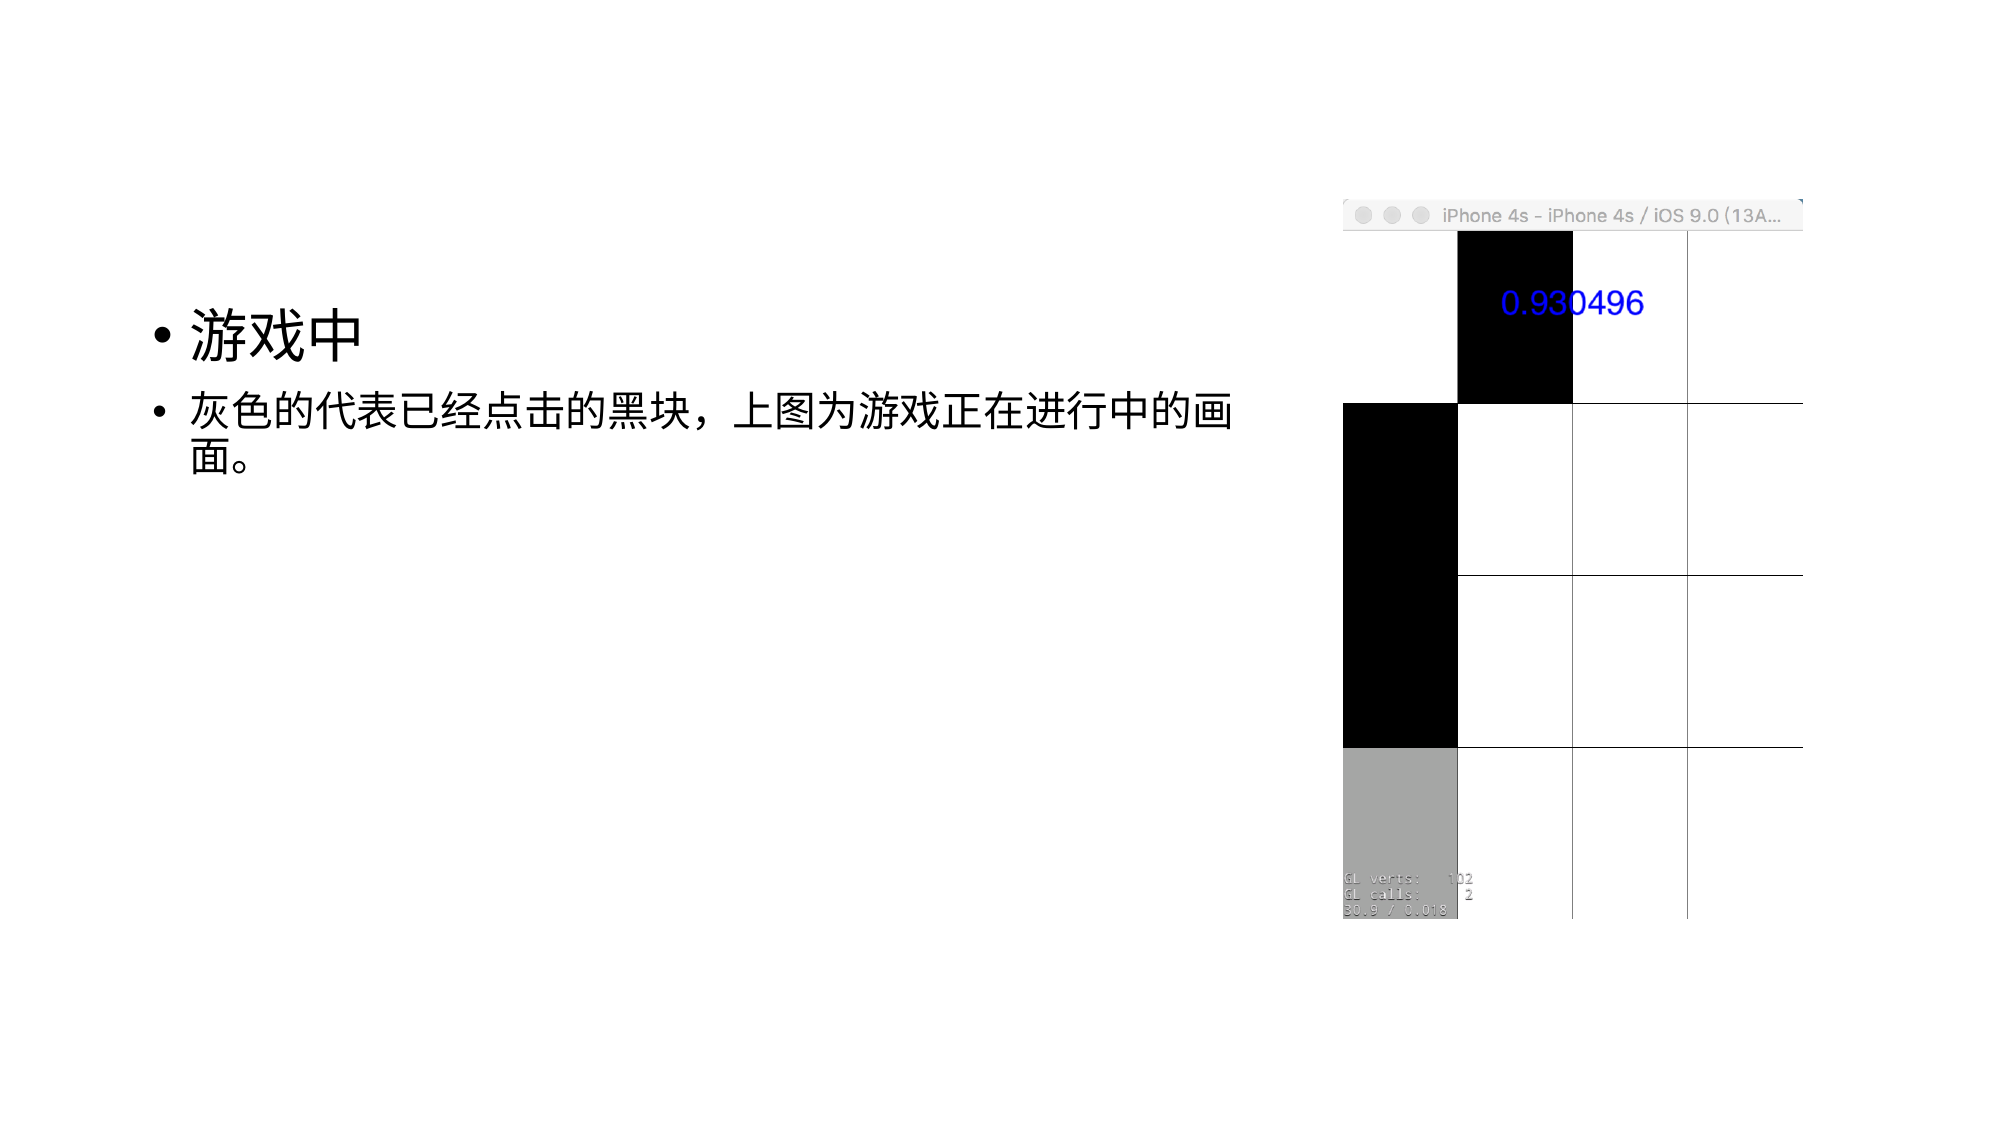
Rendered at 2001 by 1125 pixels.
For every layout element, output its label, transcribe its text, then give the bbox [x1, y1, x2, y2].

list 游戏中 灰色的代表已经点击的黑块，上图为游戏正在进行中的画面。 [137, 299, 1272, 1014]
picture [1343, 199, 1803, 919]
